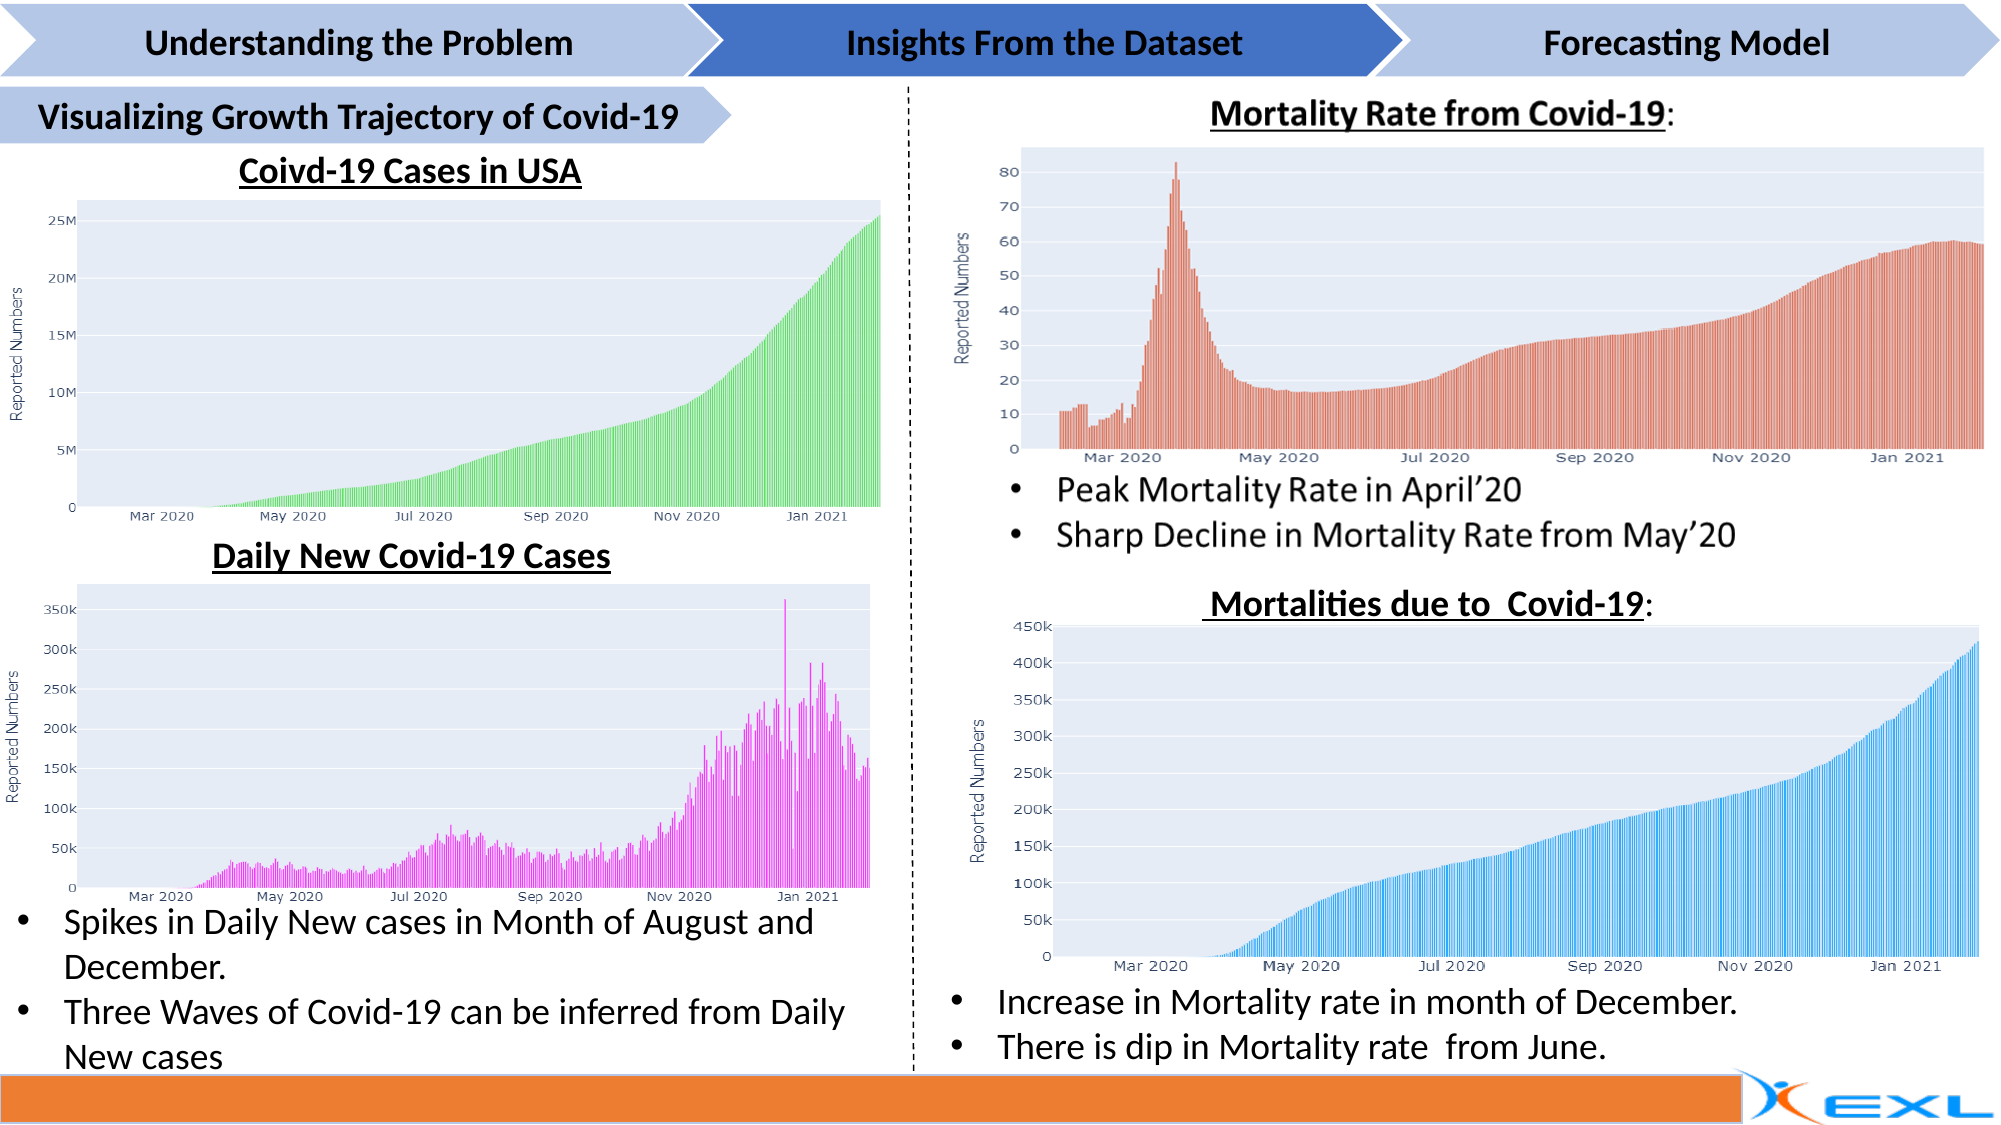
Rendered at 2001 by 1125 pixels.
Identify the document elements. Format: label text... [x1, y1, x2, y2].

picture [927, 77, 1989, 580]
picture [0, 190, 885, 535]
text_box Forecasting Model [1372, 2, 2000, 78]
text_box Understanding the Problem [0, 2, 721, 78]
text_box Coivd-19 Cases in USA [224, 138, 654, 190]
text_box Spikes in Daily New cases in Month of August and December. Three Waves of Covid-19 can be inferred from Daily New cases [2, 889, 906, 1074]
picture [964, 616, 1988, 981]
picture [0, 569, 878, 907]
text_box Insights From the Dataset [685, 2, 1405, 78]
text_box Increase in Mortality rate in month of December. There is dip in Mortality rate from June. [935, 970, 1959, 1074]
text_box Visualizing Growth Trajectory of Covid-19 [0, 85, 732, 145]
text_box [908, 86, 914, 1074]
picture [0, 1045, 2000, 1125]
text_box Daily New Covid-19 Cases [188, 535, 814, 569]
text_box Mortalities due to Covid-19: [1186, 571, 2000, 632]
